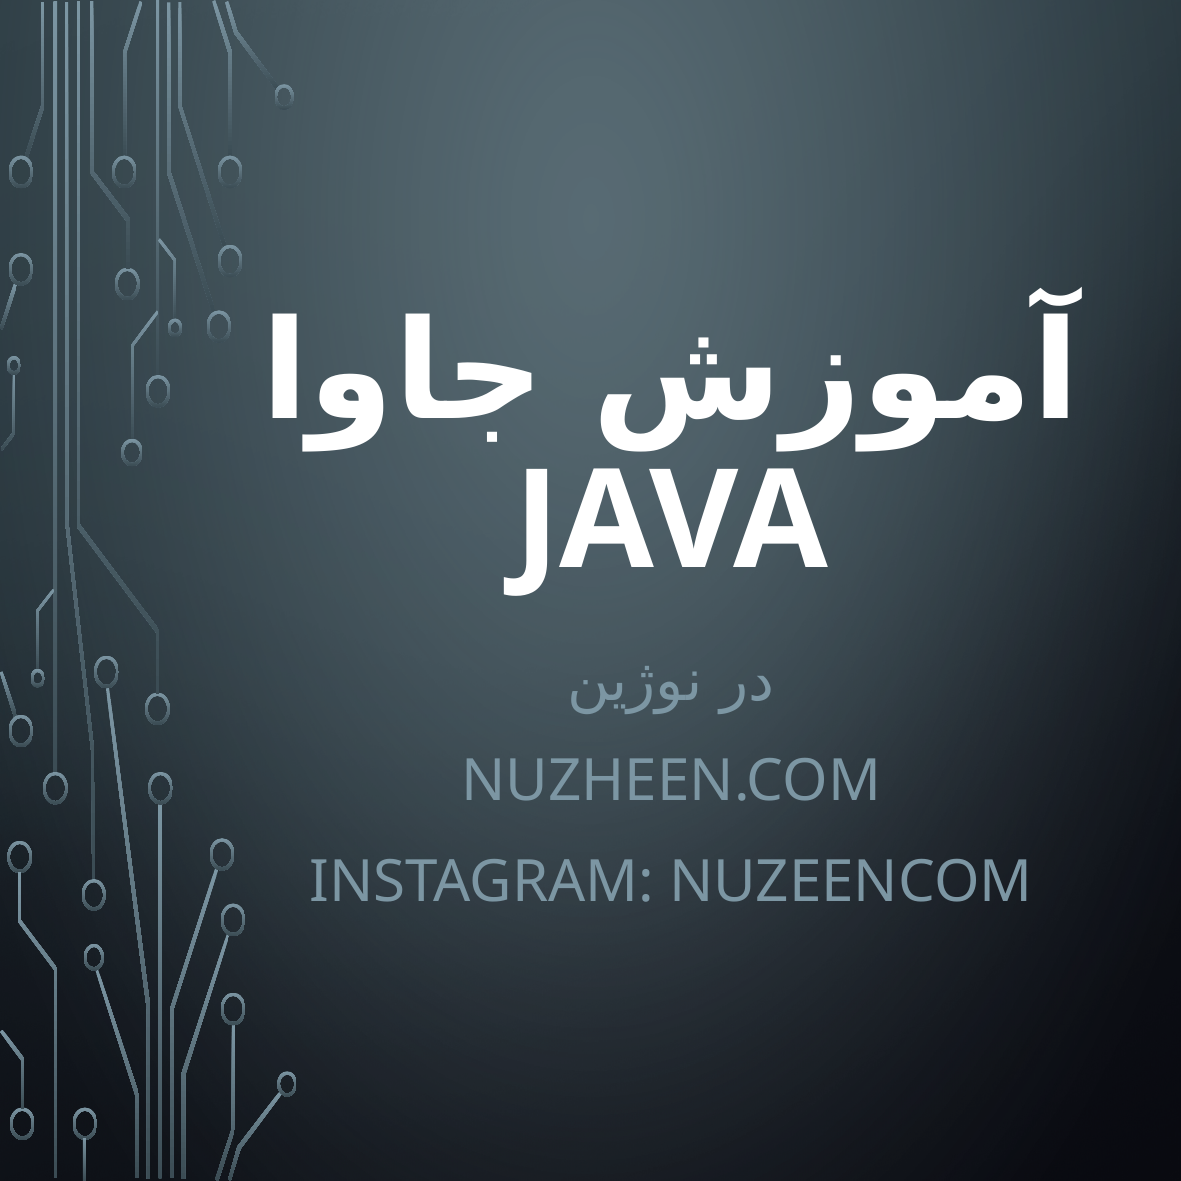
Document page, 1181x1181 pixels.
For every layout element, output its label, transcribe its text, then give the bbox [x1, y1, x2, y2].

subtitle در نوژین Nuzheen.com Instagram: NUzeencom [245, 620, 1097, 906]
title آموزش جاوا JAVA [245, 193, 1097, 605]
